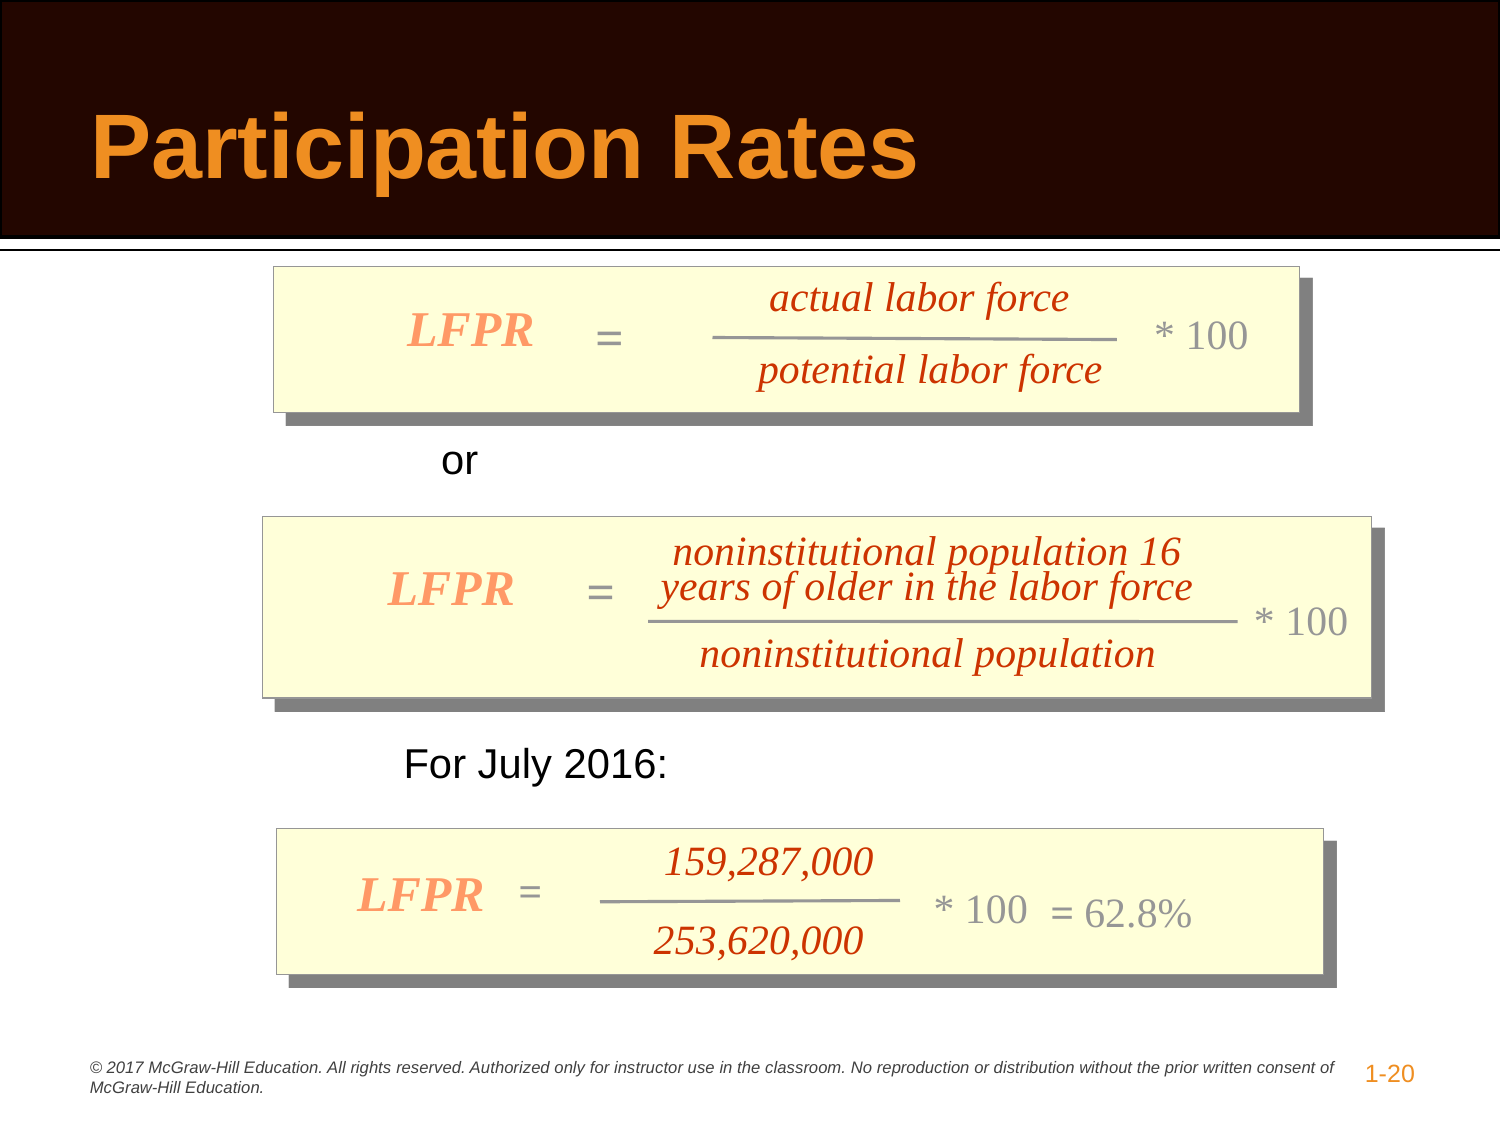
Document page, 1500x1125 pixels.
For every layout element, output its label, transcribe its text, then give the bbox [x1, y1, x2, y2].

text_box [276, 828, 1324, 975]
text_box or [425, 425, 505, 491]
text_box potential labor force [743, 344, 1118, 399]
text_box * 100 [1239, 586, 1367, 651]
text_box 159,287,000 [584, 840, 954, 890]
text_box 253,620,000 [605, 915, 912, 971]
text_box noninstitutional population 16 years of older in the labor force [628, 529, 1225, 615]
text_box noninstitutional population [661, 628, 1195, 683]
text_box * 100 [1139, 300, 1269, 366]
text_box [273, 266, 1300, 413]
text_box LFPR [363, 554, 540, 624]
text_box [262, 516, 1372, 699]
text_box actual labor force [754, 276, 1095, 326]
text_box = [501, 862, 558, 928]
title Participation Rates [75, 48, 1425, 236]
text_box = [571, 552, 670, 627]
text_box = [580, 298, 643, 373]
text_box * 100 [918, 874, 1046, 940]
text_box LFPR [392, 295, 550, 365]
text_box LFPR [336, 860, 506, 930]
list [75, 275, 1425, 1018]
text_box = 62.8% [1035, 878, 1224, 943]
text_box For July 2016: [388, 728, 970, 794]
